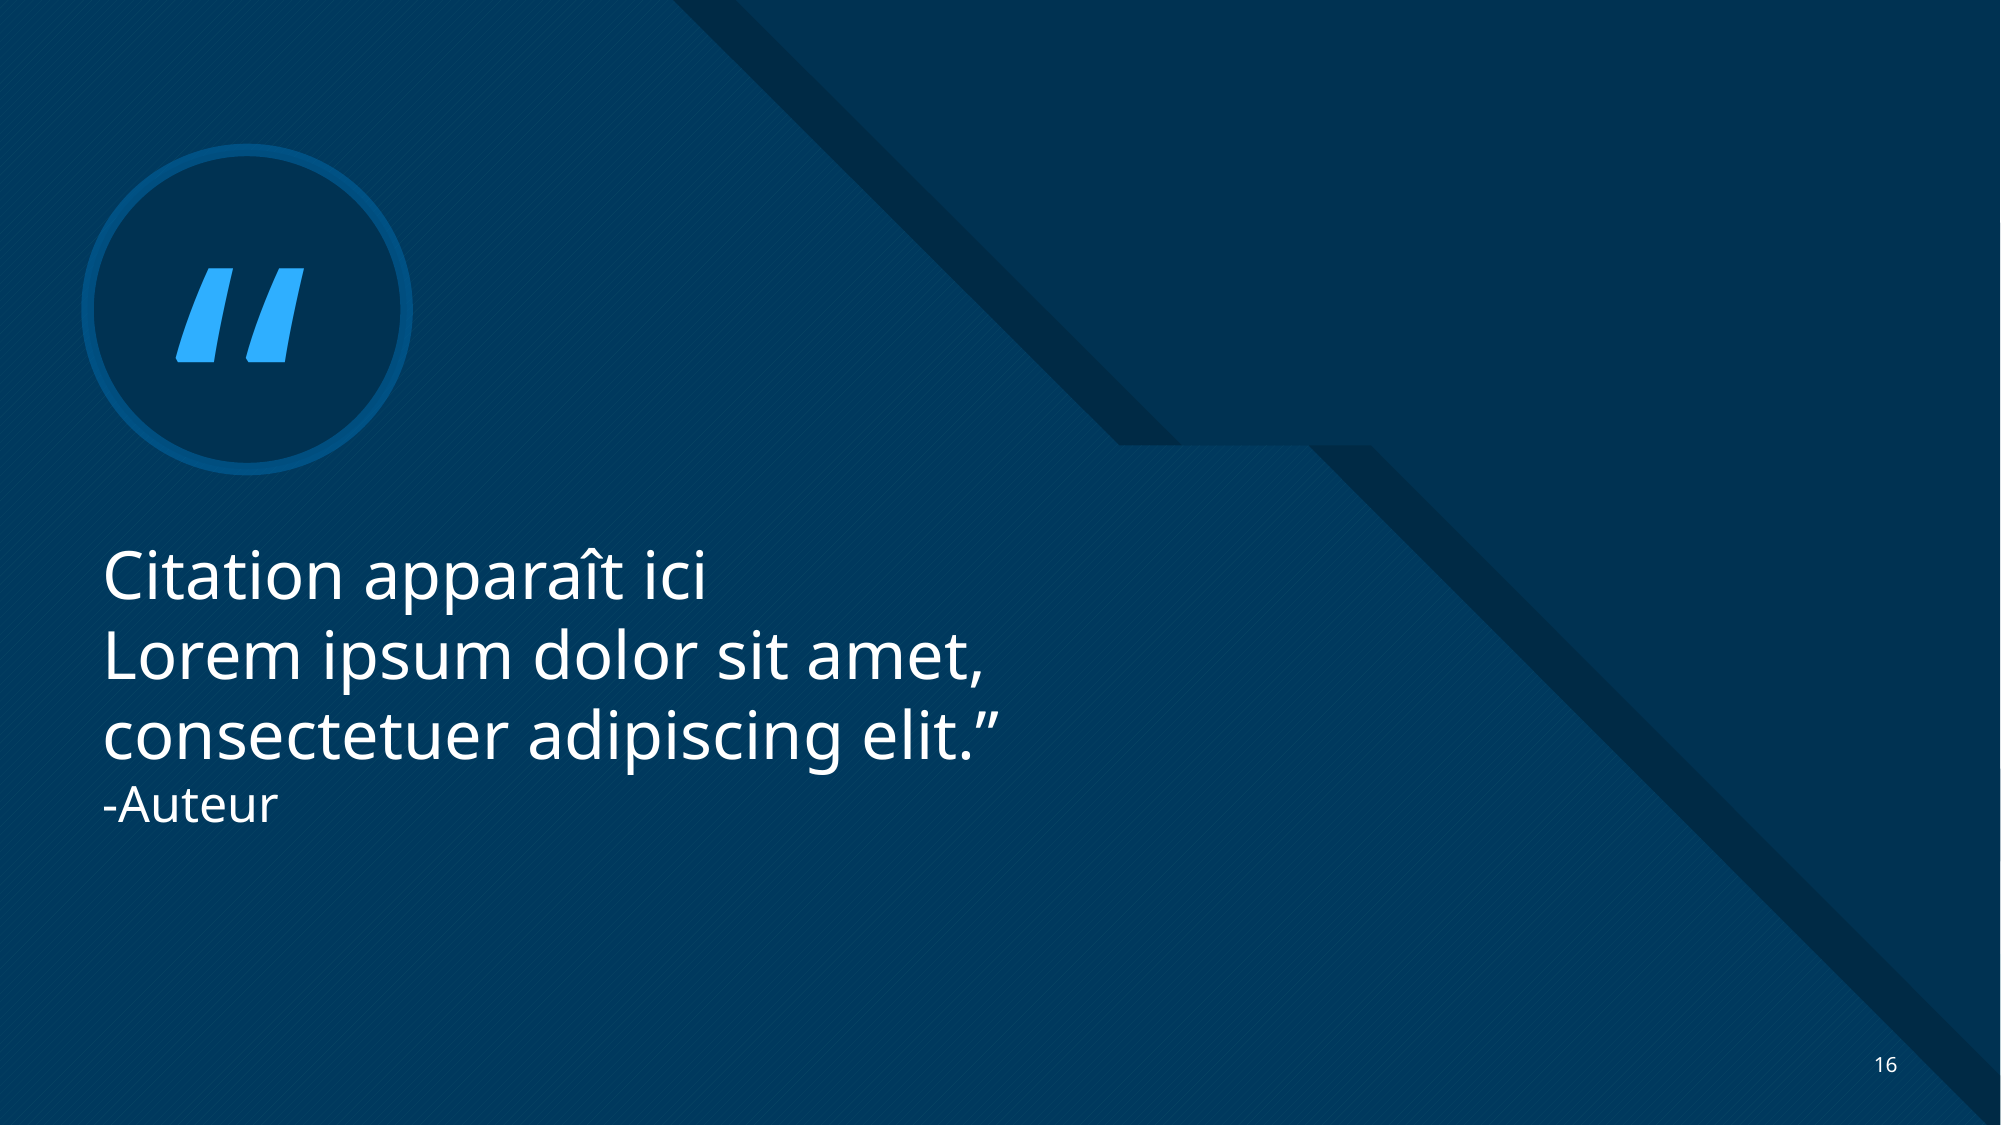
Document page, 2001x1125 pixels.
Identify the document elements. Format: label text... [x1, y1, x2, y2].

title Citation apparaît ici Lorem ipsum dolor sit amet, consectetuer adipiscing elit.” -Auteur [87, 525, 1327, 995]
slide_number 16 [1845, 1035, 1913, 1096]
